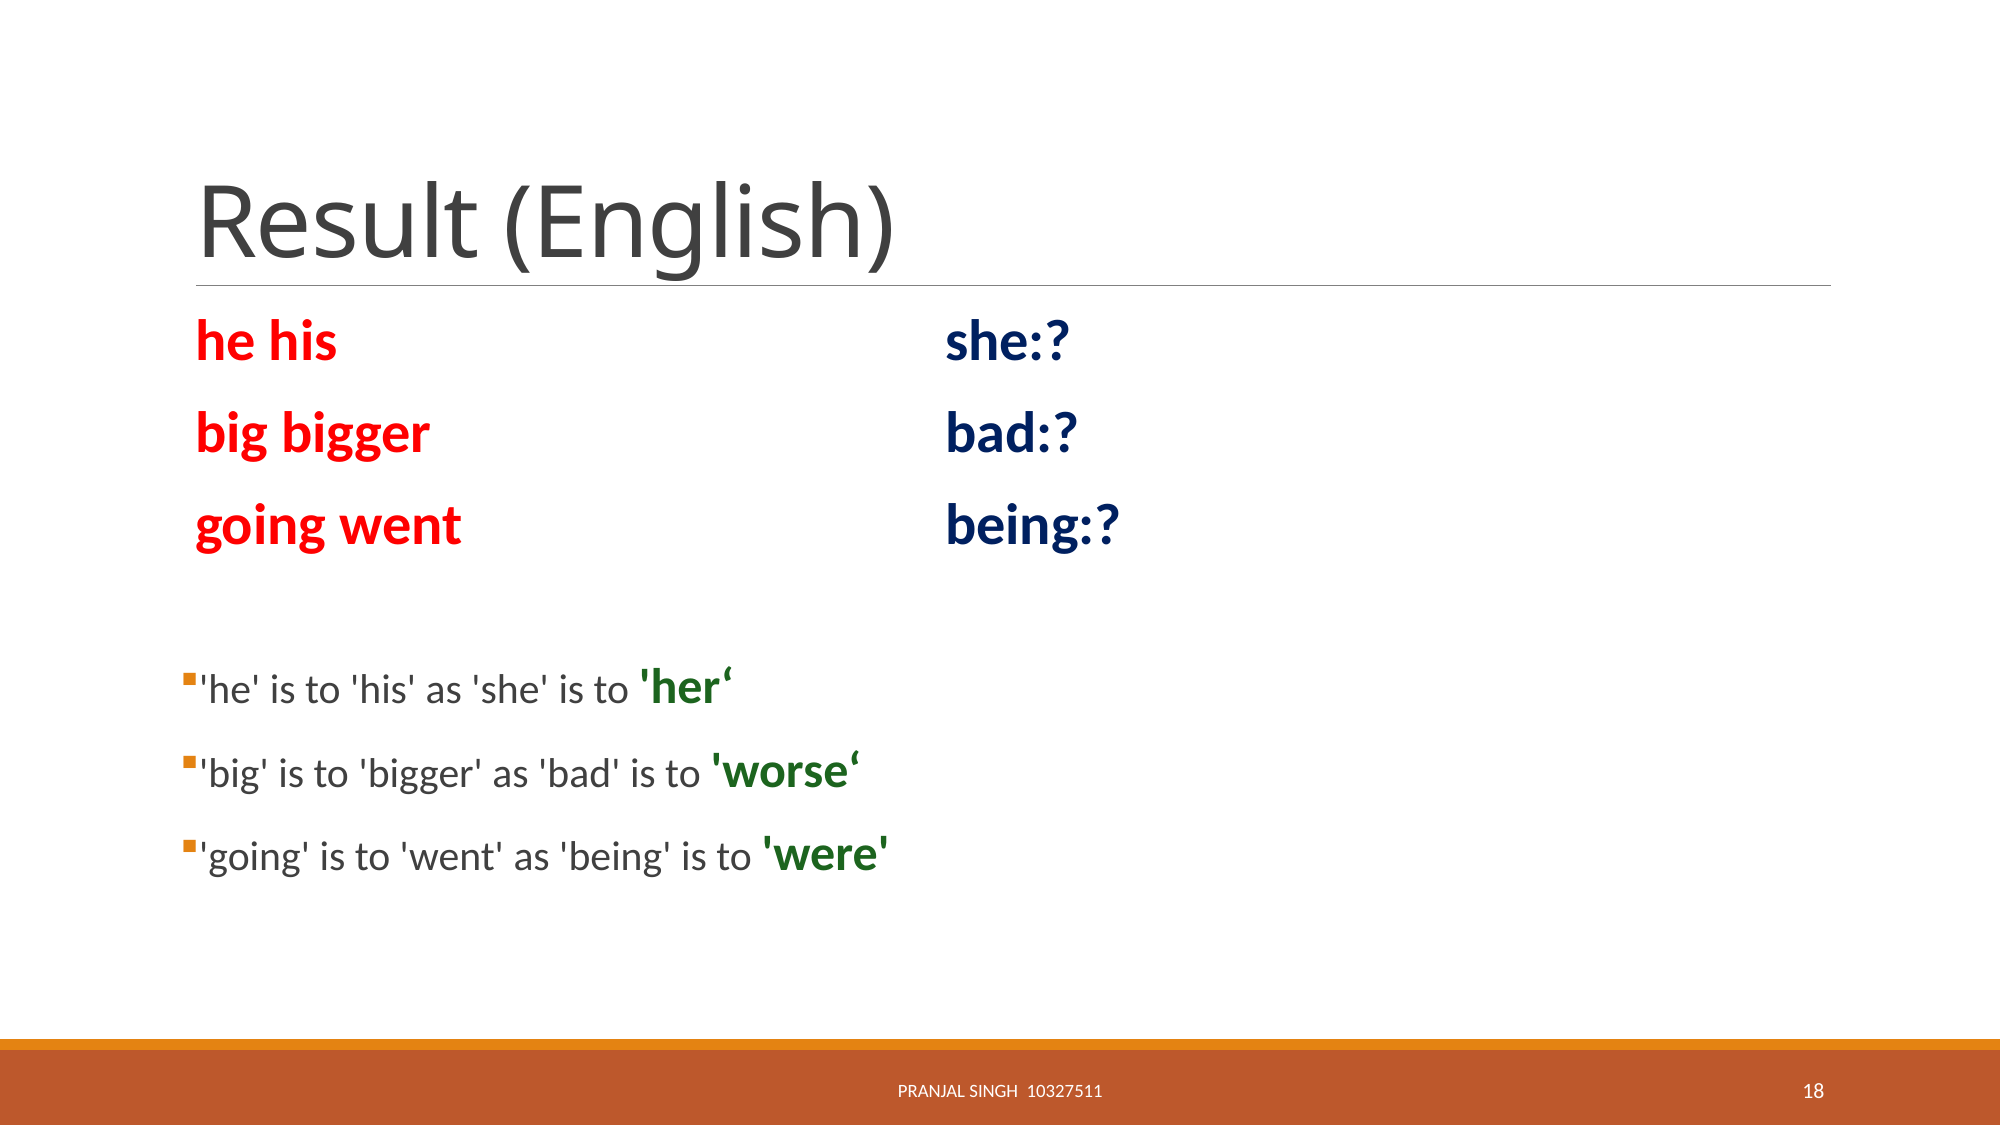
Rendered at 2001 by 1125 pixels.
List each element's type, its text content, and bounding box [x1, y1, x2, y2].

list he his she:? big bigger bad:? going went being:? 'he' is to 'his' as 'she' is to 'her‘ 'big' is to 'bigger' as 'bad' is to 'worse‘ 'going' is to 'went' as 'being' is to 'were' [180, 302, 1830, 963]
slide_number 18 [1624, 1059, 1840, 1120]
title Result (English) [180, 47, 1830, 285]
footer Pranjal Singh 10327511 [604, 1059, 1396, 1120]
